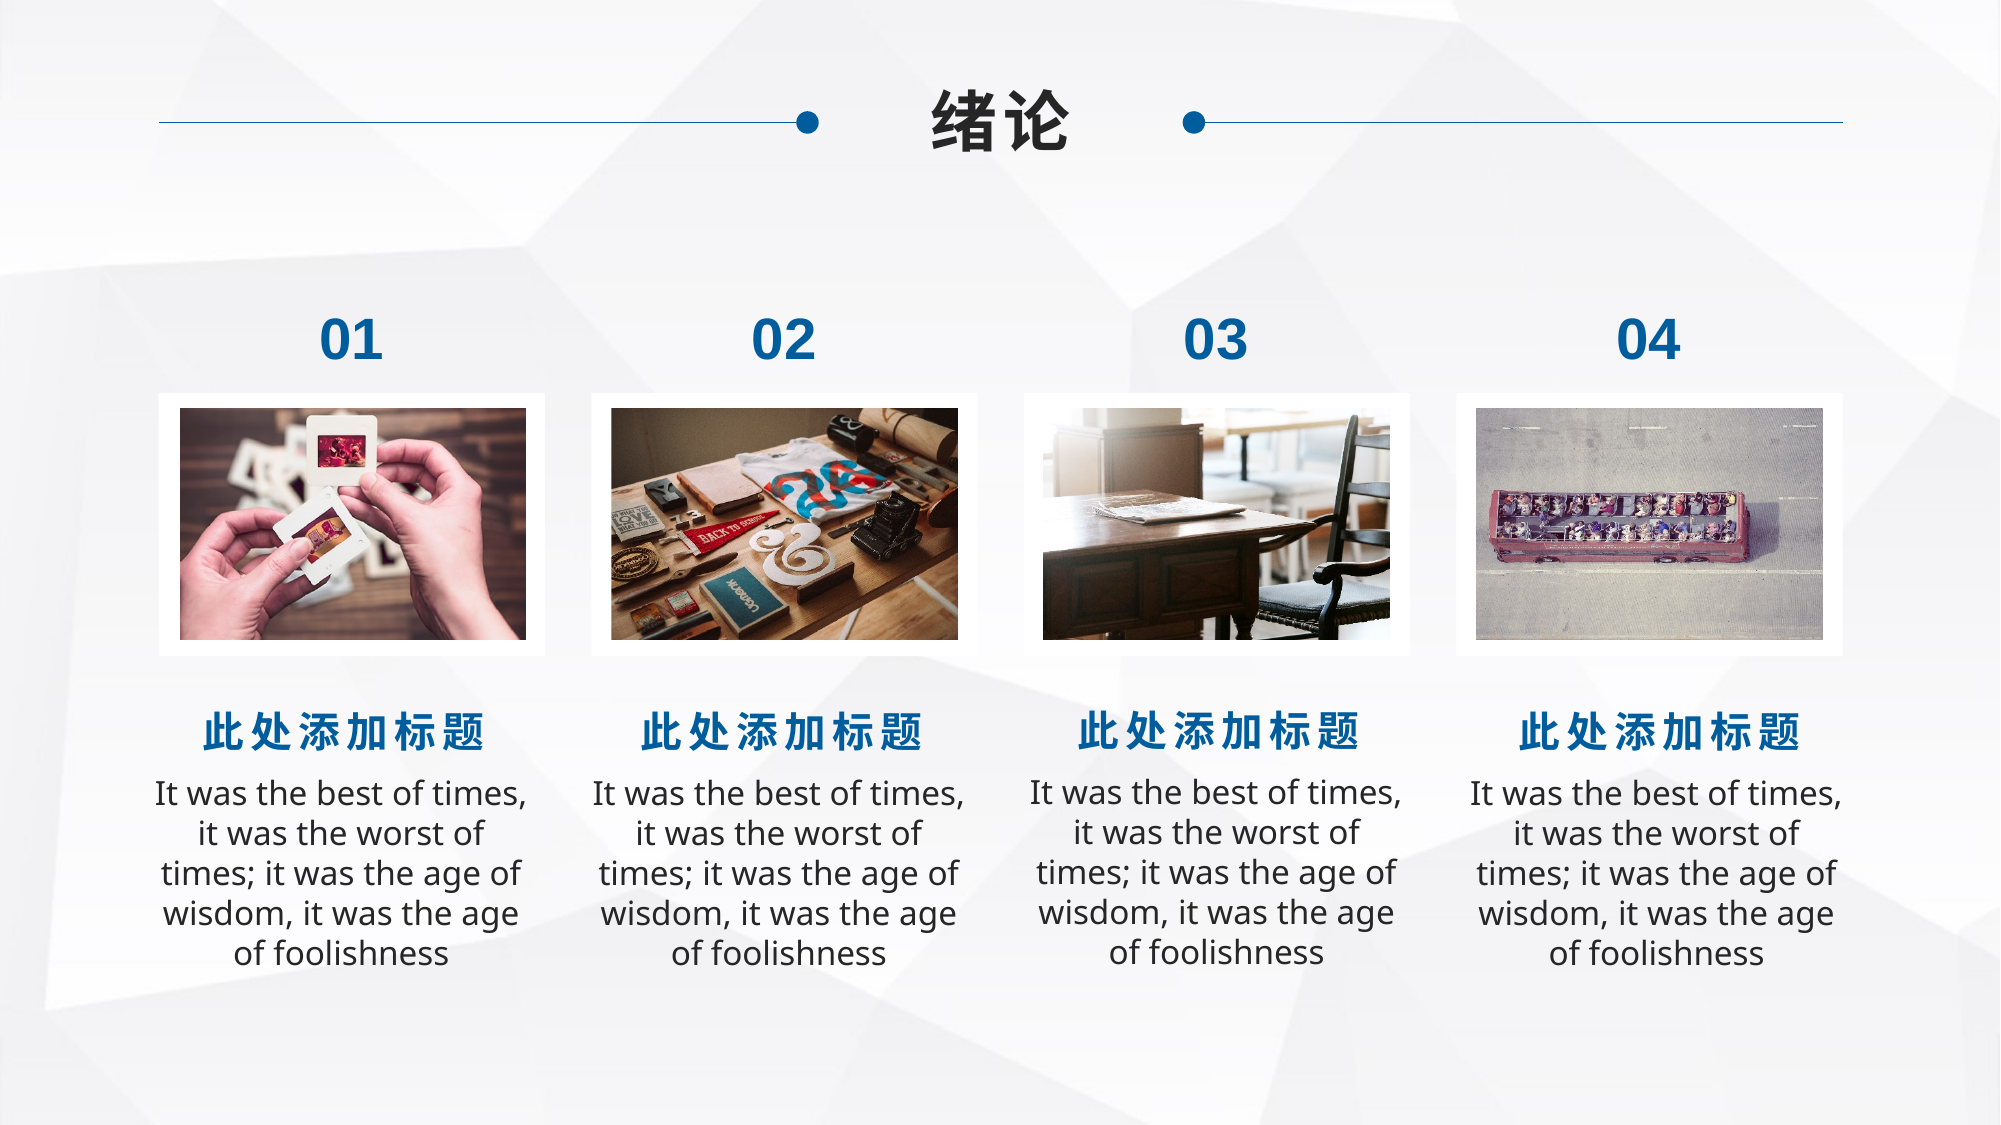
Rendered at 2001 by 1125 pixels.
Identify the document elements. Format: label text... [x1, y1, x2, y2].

text_box 04 [1601, 293, 1697, 379]
text_box [1455, 392, 1844, 657]
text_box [158, 111, 819, 134]
text_box It was the best of times, it was the worst of times; it was the age of wisdom, it was the age of foolishness [1010, 764, 1423, 979]
text_box 03 [1169, 293, 1264, 379]
text_box 01 [304, 293, 400, 379]
text_box 绪论 [915, 72, 1086, 168]
text_box 此处添加标题 [1503, 698, 1815, 764]
text_box It was the best of times, it was the worst of times; it was the age of wisdom, it was the age of foolishness [1450, 765, 1863, 980]
text_box It was the best of times, it was the worst of times; it was the age of wisdom, it was the age of foolishness [135, 765, 548, 980]
text_box [158, 392, 546, 657]
text_box It was the best of times, it was the worst of times; it was the age of wisdom, it was the age of foolishness [573, 765, 986, 980]
text_box 此处添加标题 [625, 698, 938, 764]
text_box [1182, 111, 1843, 134]
text_box [590, 392, 979, 657]
text_box 此处添加标题 [1063, 697, 1375, 763]
text_box 02 [737, 293, 832, 379]
text_box 此处添加标题 [187, 698, 500, 764]
text_box [1023, 392, 1411, 657]
picture [0, 0, 2000, 1125]
